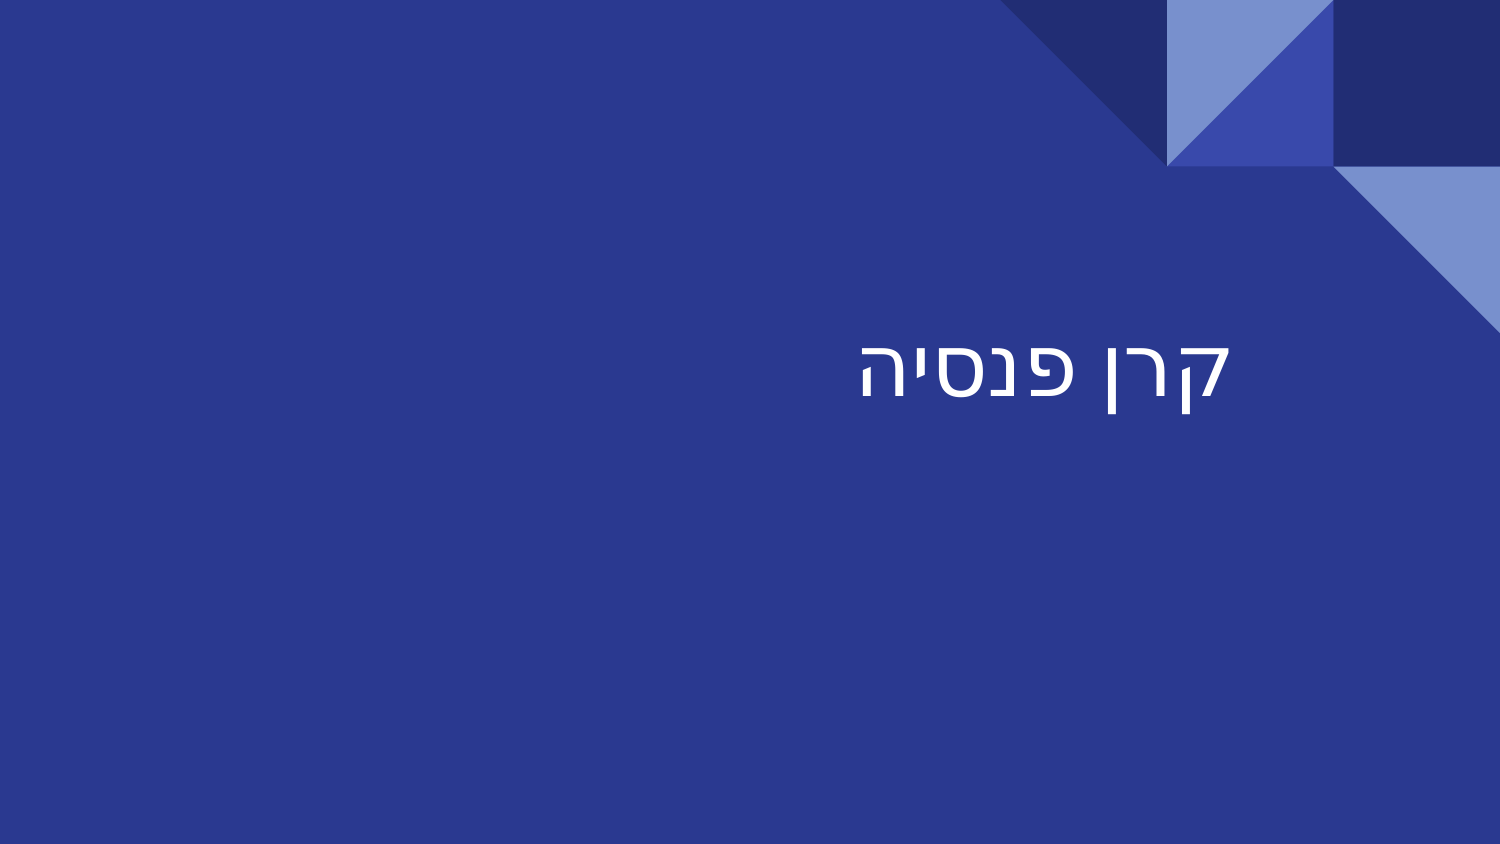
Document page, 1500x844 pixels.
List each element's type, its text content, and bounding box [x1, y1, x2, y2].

title קרן פנסיה [98, 291, 1251, 429]
